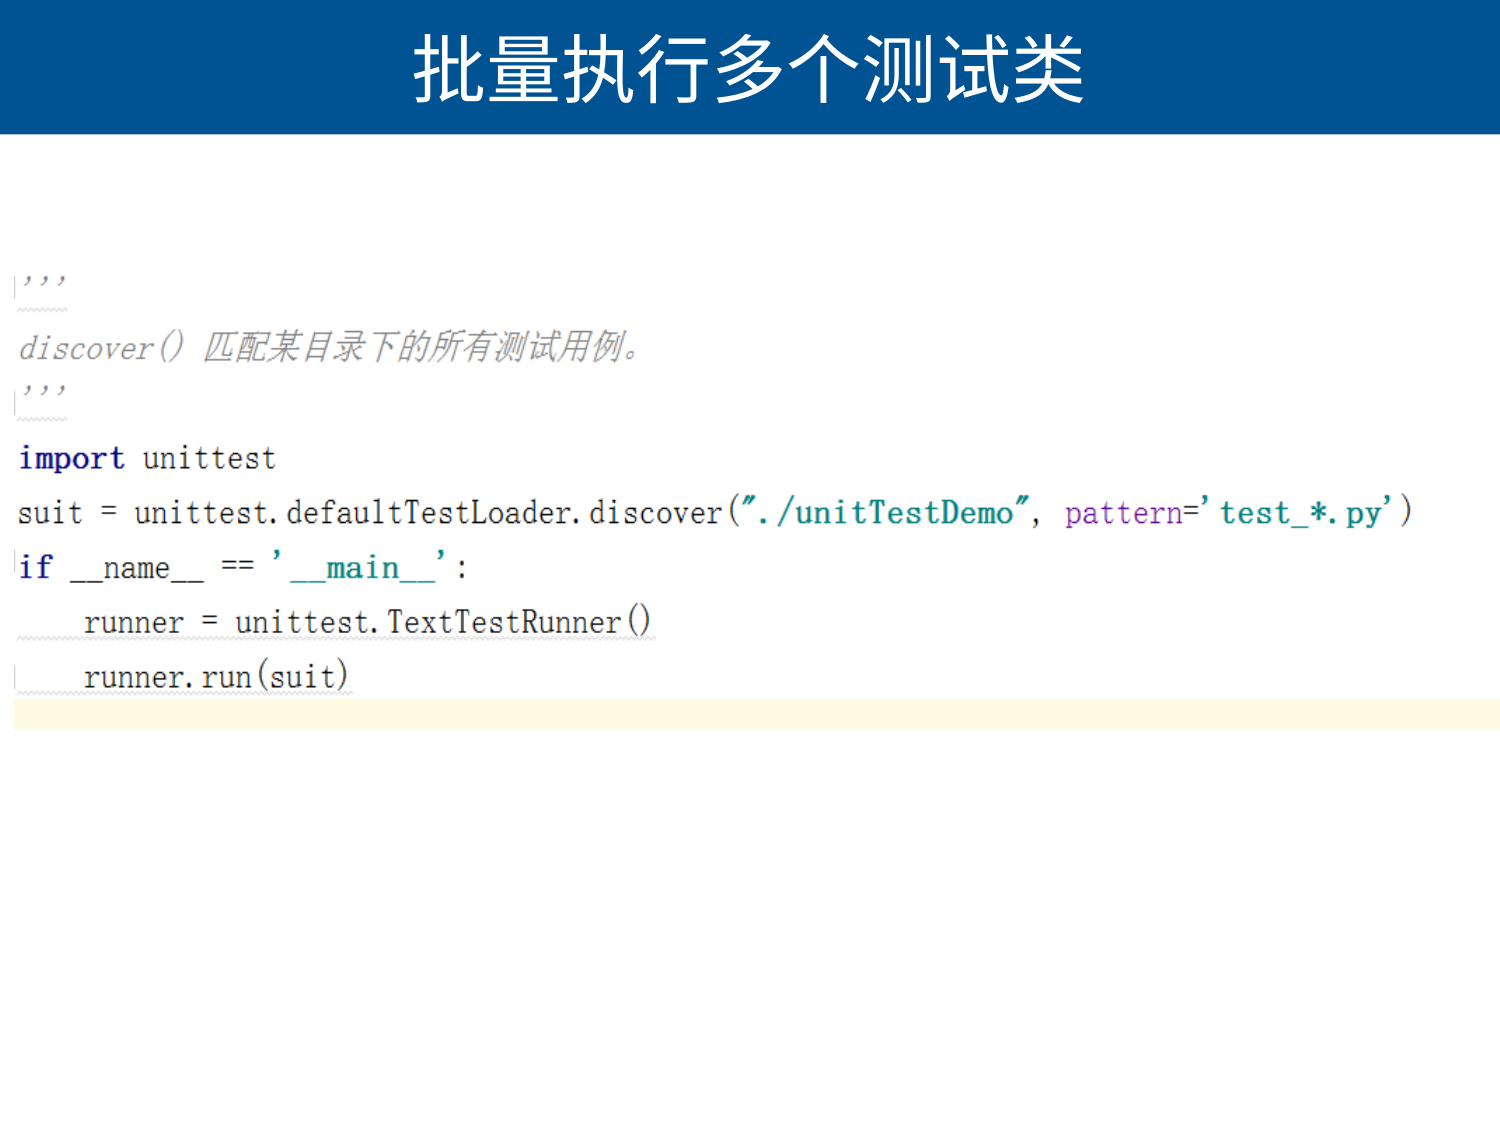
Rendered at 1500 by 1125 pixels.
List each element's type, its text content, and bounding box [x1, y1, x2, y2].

title 批量执行多个测试类 [0, 0, 1500, 135]
picture [14, 266, 1500, 730]
